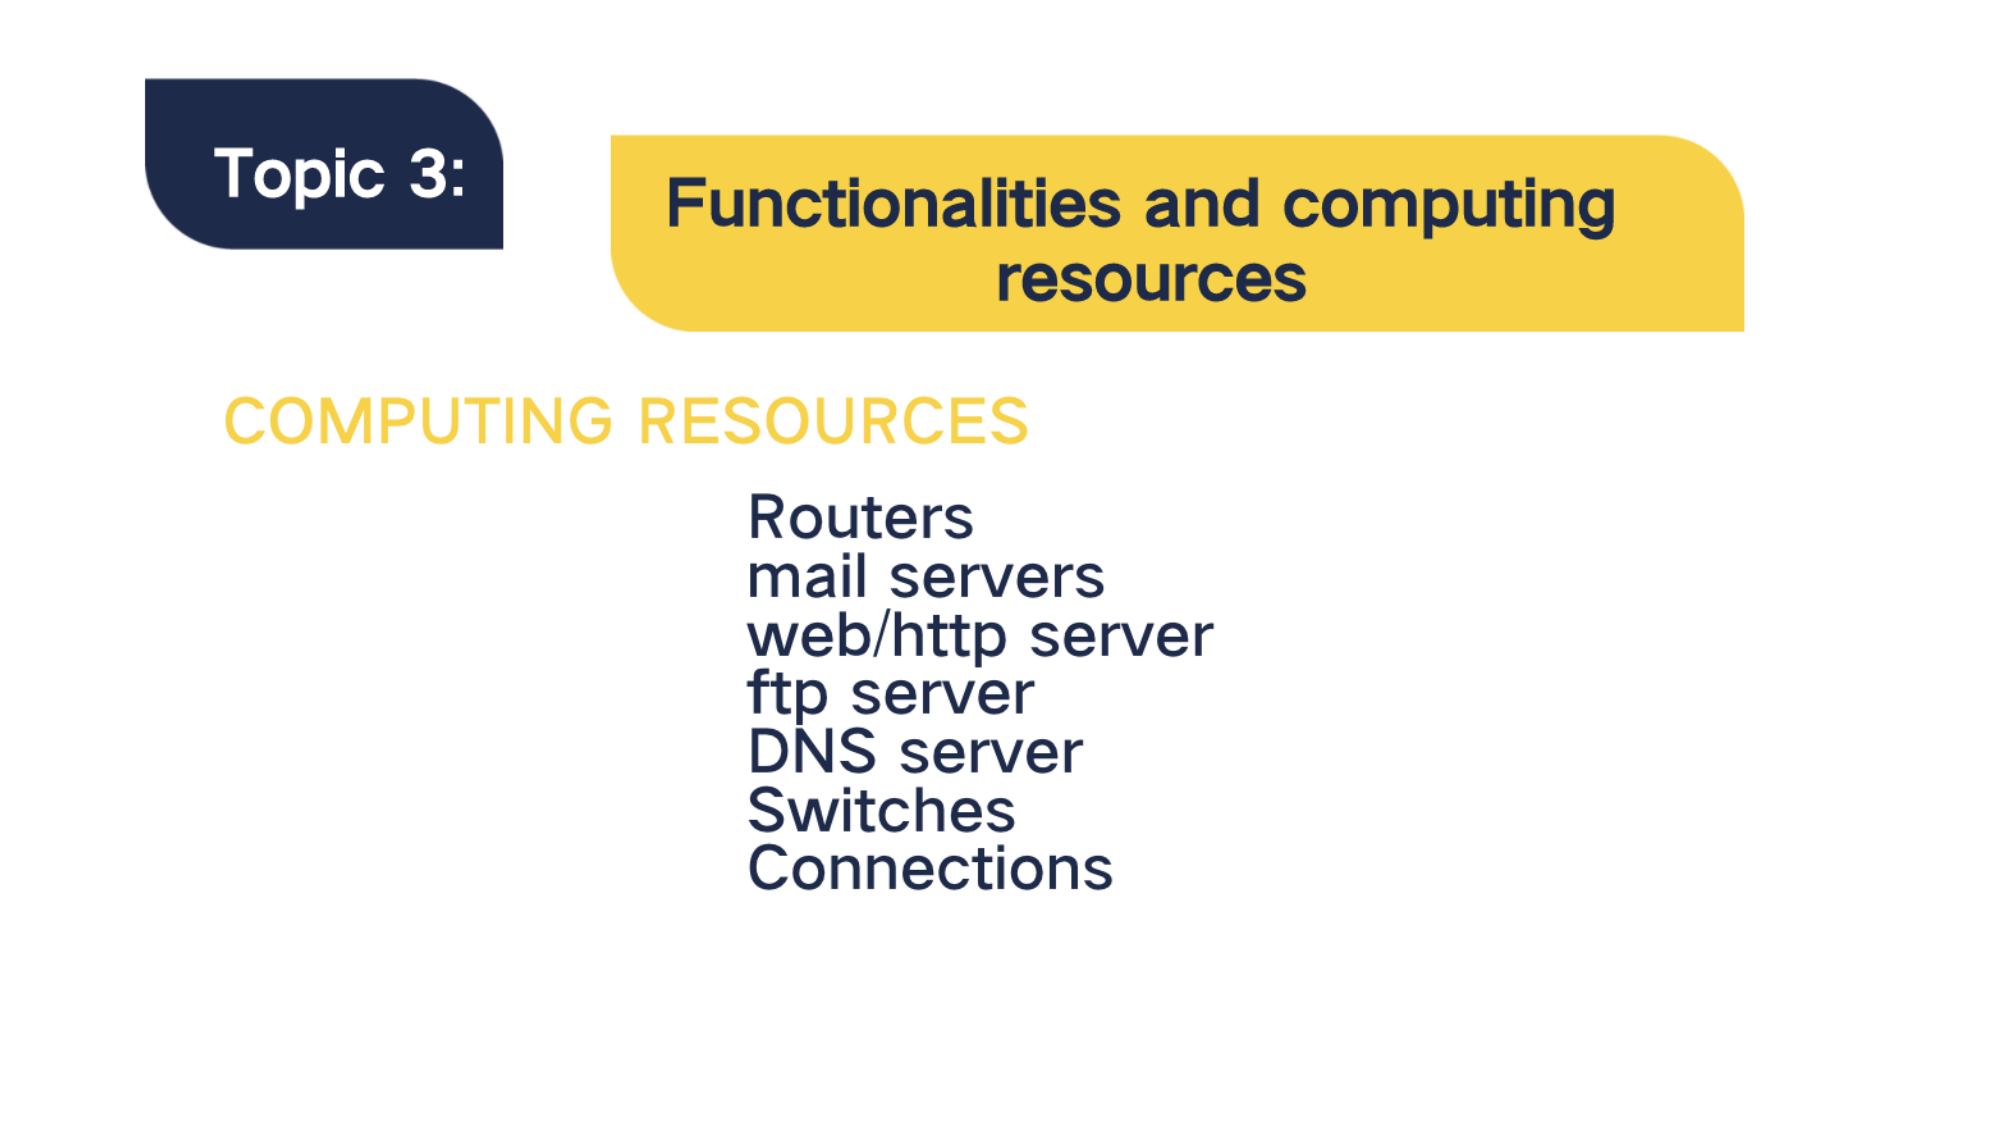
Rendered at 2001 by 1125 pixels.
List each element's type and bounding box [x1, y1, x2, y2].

list [94, 59, 1907, 1066]
